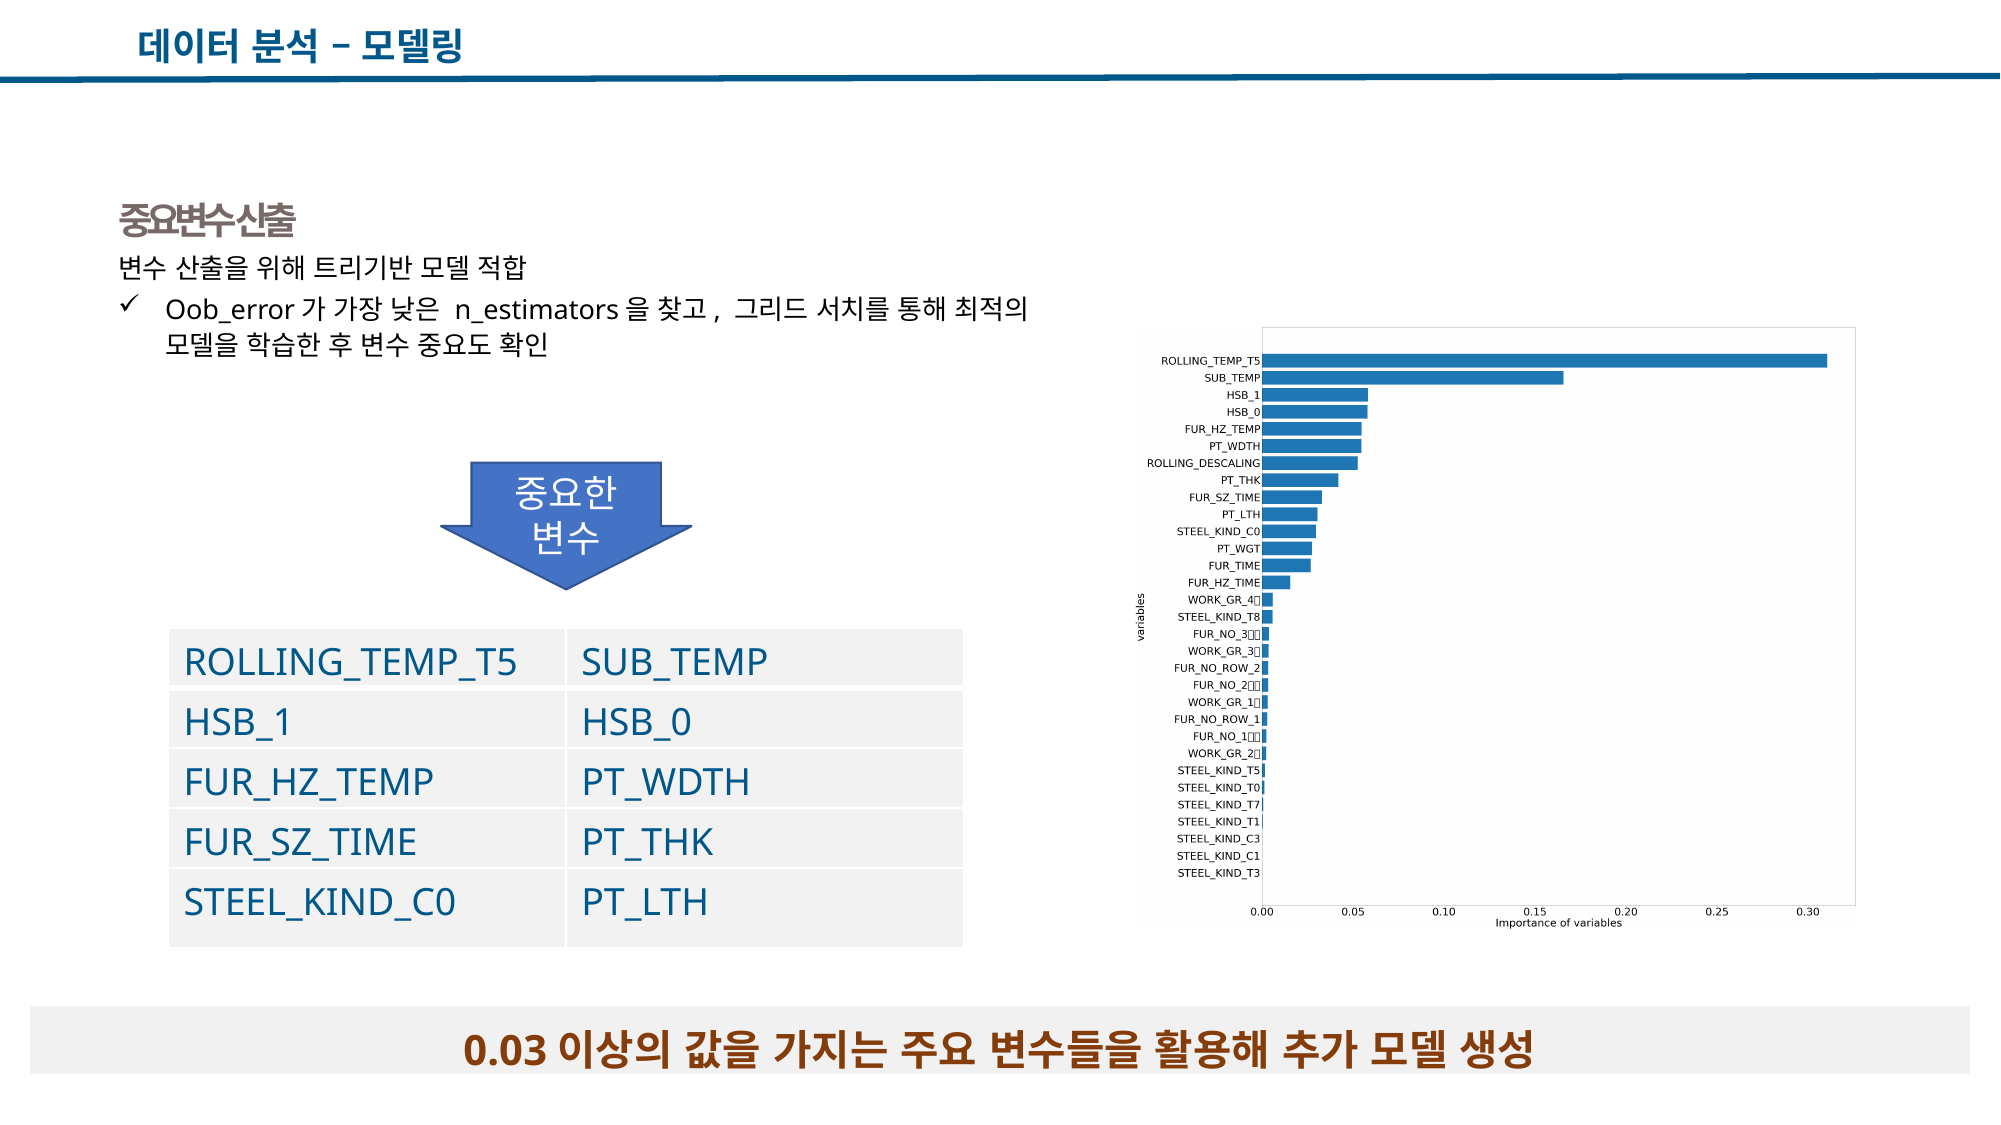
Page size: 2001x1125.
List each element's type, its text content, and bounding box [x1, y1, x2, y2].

text_box 0.03이상의 값을 가지는 주요 변수들을 활용해 추가 모델 생성 [29, 1006, 1971, 1074]
table_cell HSB_0 [567, 691, 963, 747]
table_cell PT_THK [567, 809, 963, 867]
table_header SUB_TEMP [567, 629, 963, 685]
picture [1134, 326, 1857, 930]
table_cell FUR_SZ_TIME [169, 809, 565, 867]
table_header ROLLING_TEMP_T5 [169, 629, 565, 685]
table_cell PT_WDTH [567, 749, 963, 807]
table_cell HSB_1 [169, 691, 565, 747]
text_box 데이터 분석 – 모델링 [123, 15, 481, 75]
table_cell FUR_HZ_TEMP [169, 749, 565, 807]
text_box 중요변수 산출 변수 산출을 위해 트리기반 모델 적합 Oob_error가 가장 낮은 n_estimators을 찾고, 그리드 서치를 통해 최적의 모델을 학습한 후 변수 중요도 확인 [116, 187, 1105, 361]
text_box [0, 75, 2000, 80]
table_cell STEEL_KIND_C0 [169, 869, 565, 947]
table_cell PT_LTH [567, 869, 963, 947]
text_box 중요한 변수 [440, 461, 693, 591]
